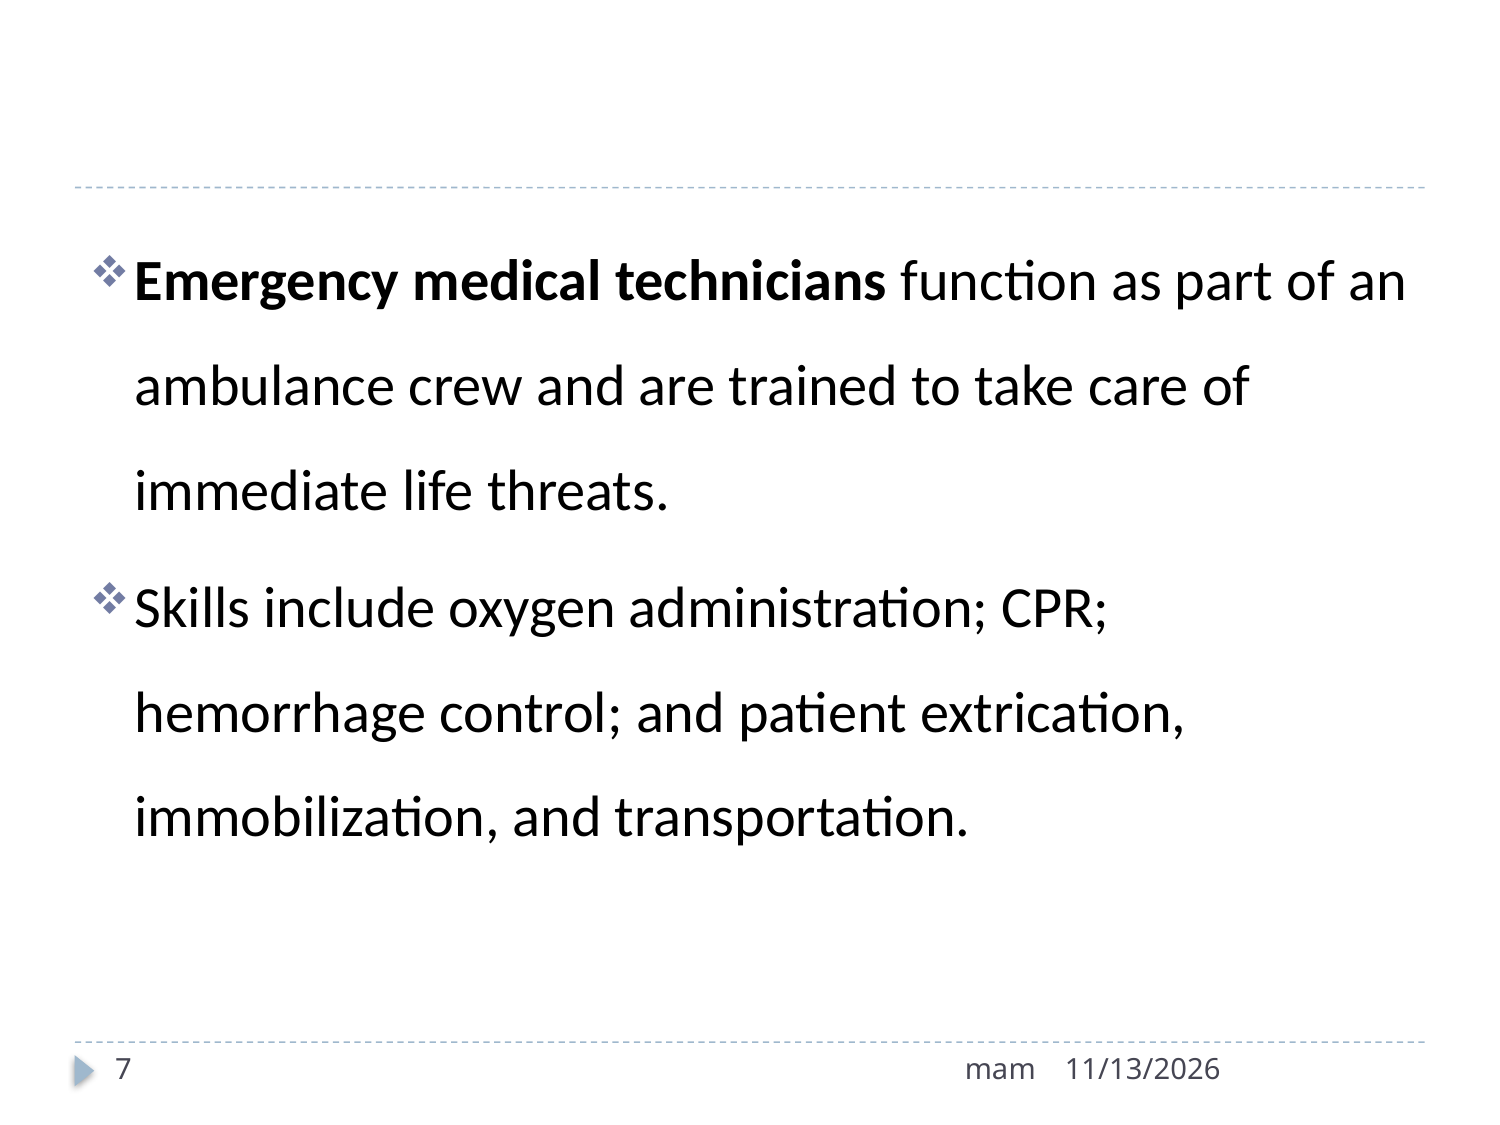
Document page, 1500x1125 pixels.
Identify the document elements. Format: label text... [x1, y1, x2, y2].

slide_number 7 [100, 1042, 426, 1103]
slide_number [1051, 1042, 1426, 1103]
list Emergency medical technicians function as part of an ambulance crew and are trained to take care of immediate life threats. Skills include oxygen administration; CPR; hemorrhage control; and patient extrication, immobilization, and transportation. [75, 200, 1425, 1010]
footer mam [475, 1042, 1051, 1103]
